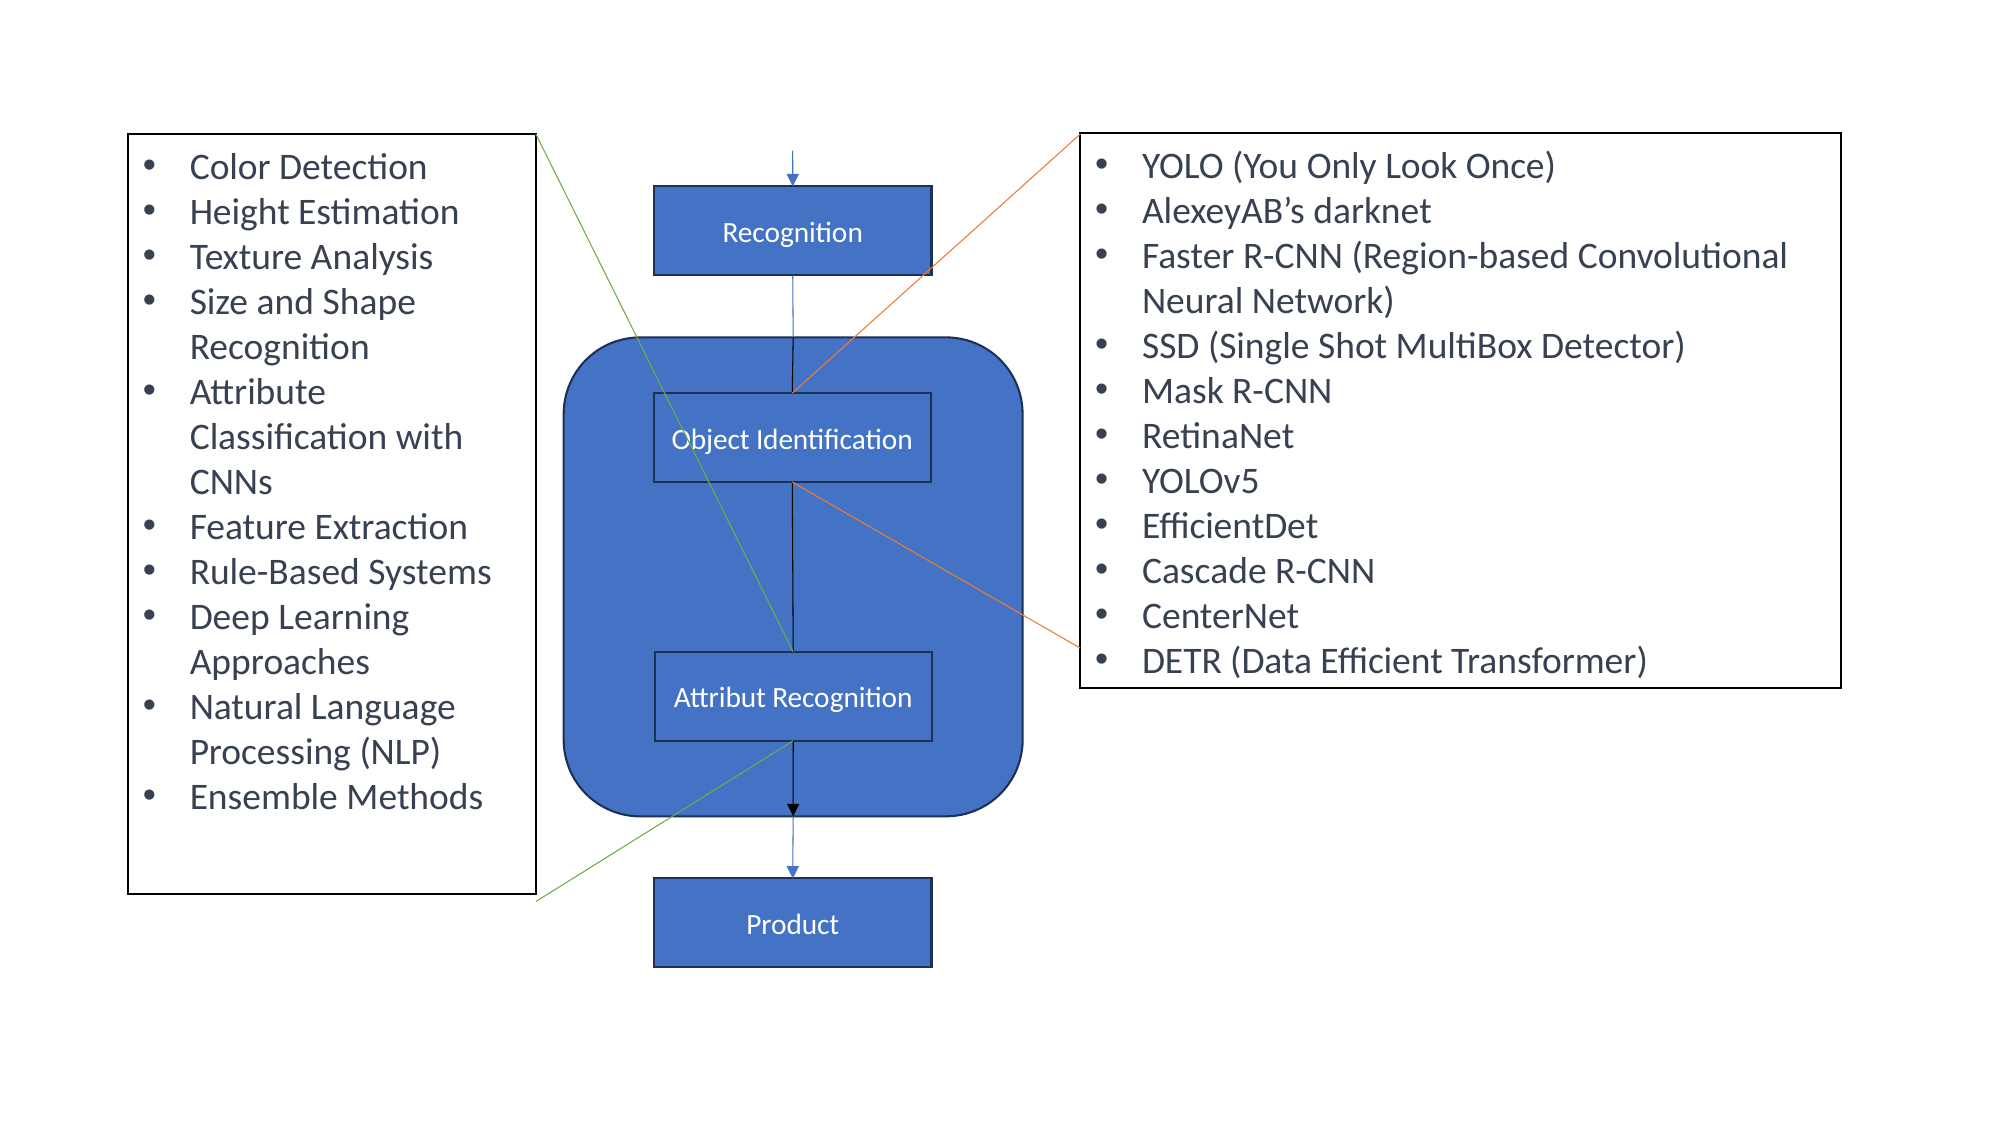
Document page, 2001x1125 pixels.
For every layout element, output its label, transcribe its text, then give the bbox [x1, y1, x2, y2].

text_box YOLO (You Only Look Once) AlexeyAB’s darknet Faster R-CNN (Region-based Convolutional Neural Network) SSD (Single Shot MultiBox Detector) Mask R-CNN RetinaNet YOLOv5 EfficientDet Cascade R-CNN CenterNet DETR (Data Efficient Transformer) [1079, 132, 1842, 689]
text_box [794, 134, 1081, 393]
text_box [794, 649, 1024, 818]
text_box [932, 393, 1024, 482]
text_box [794, 482, 1081, 649]
text_box Product [653, 877, 933, 968]
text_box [535, 740, 794, 902]
text_box Color Detection Height Estimation Texture Analysis Size and Shape Recognition Attribute Classification with CNNs Feature Extraction Rule-Based Systems Deep Learning Approaches Natural Language Processing (NLP) Ensemble Methods [127, 133, 537, 895]
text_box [535, 134, 794, 652]
text_box Object Identification [794, 393, 932, 482]
text_box Attribut Recognition [654, 651, 933, 742]
text_box [562, 652, 654, 740]
